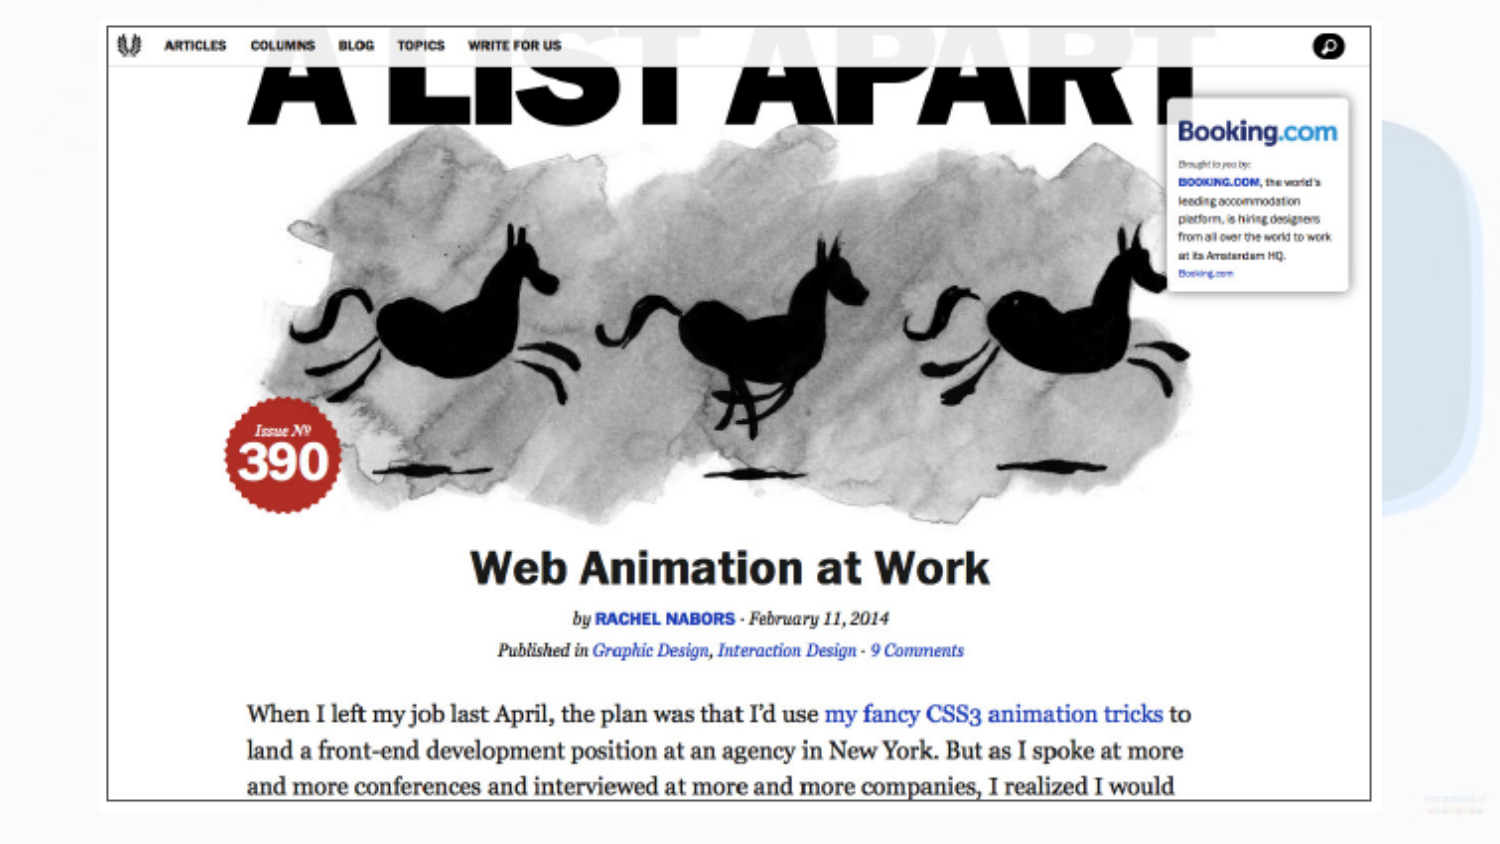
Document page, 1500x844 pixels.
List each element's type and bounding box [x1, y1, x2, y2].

picture [99, 19, 1382, 812]
